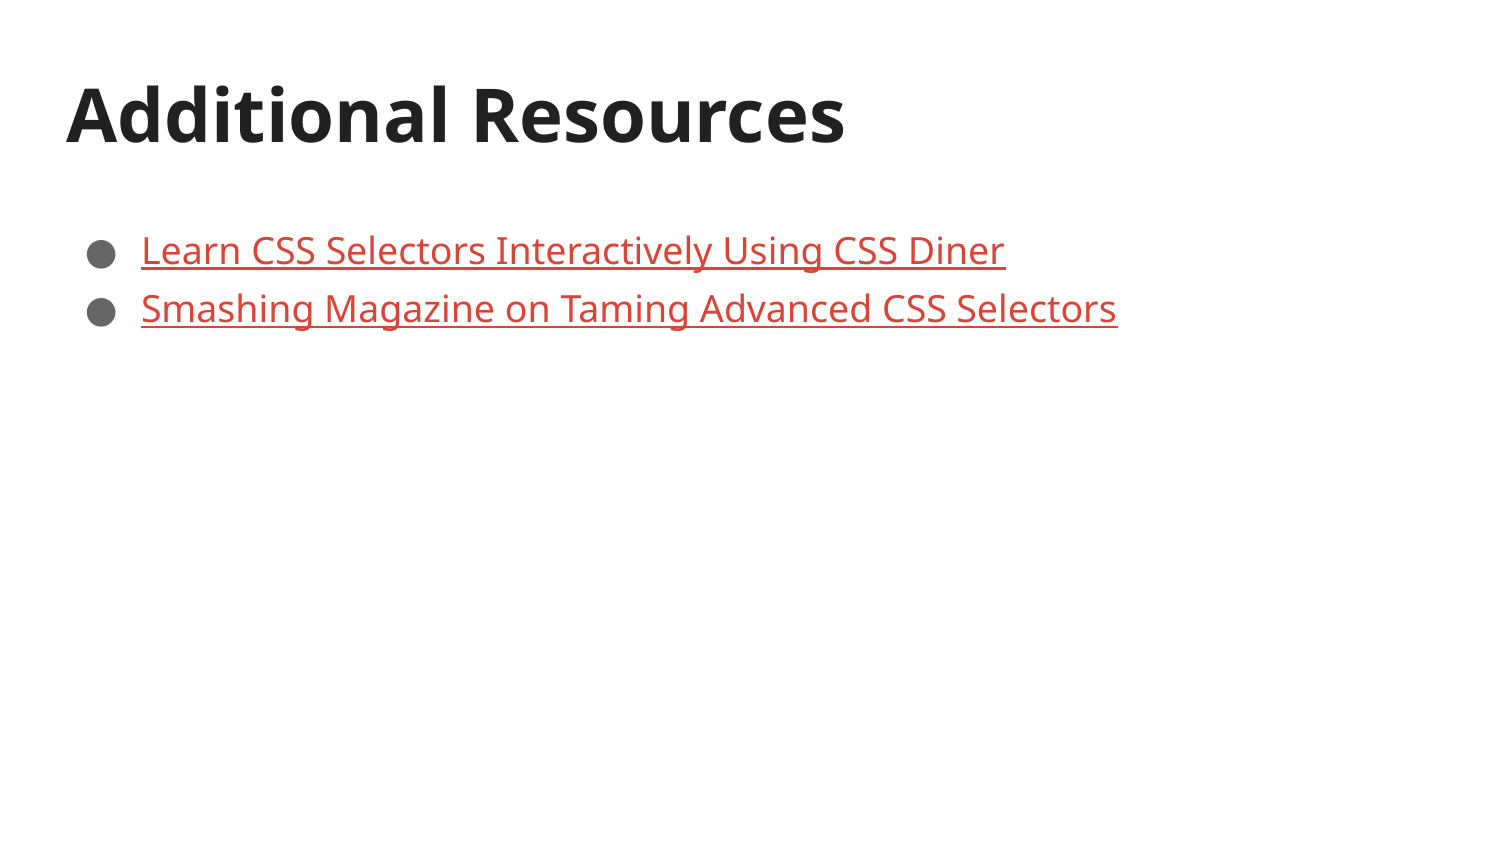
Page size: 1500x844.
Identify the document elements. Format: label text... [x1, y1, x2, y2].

title Additional Resources [51, 48, 1449, 180]
list Learn CSS Selectors Interactively Using CSS Diner Smashing Magazine on Taming Advanced CSS Selectors [51, 201, 1449, 750]
